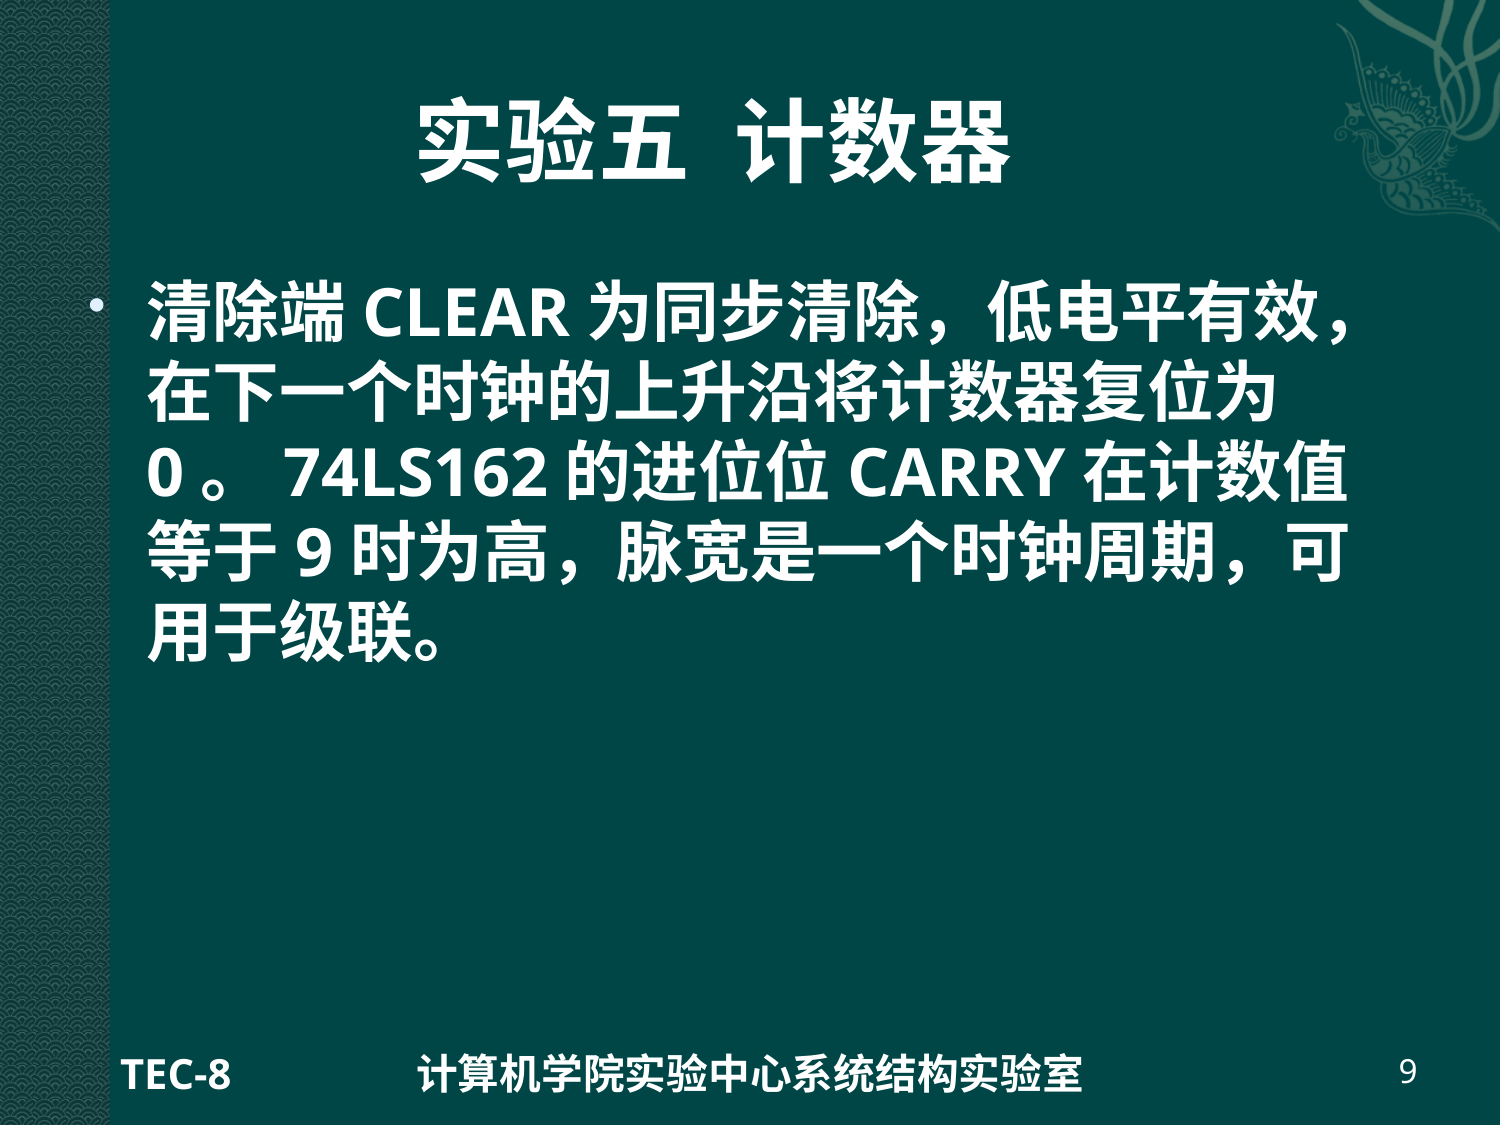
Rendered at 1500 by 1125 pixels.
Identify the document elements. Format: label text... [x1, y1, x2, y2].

list 清除端CLEAR为同步清除，低电平有效，在下一个时钟的上升沿将计数器复位为0。74LS162的进位位CARRY在计数值等于9时为高，脉宽是一个时钟周期，可用于级联。 [74, 262, 1426, 1006]
picture [0, 0, 110, 1125]
slide_number 9 [1074, 1042, 1425, 1103]
footer 计算机学院实验中心系统结构实验室 [76, 1042, 1074, 1103]
title 实验五 计数器 [75, 45, 1351, 233]
